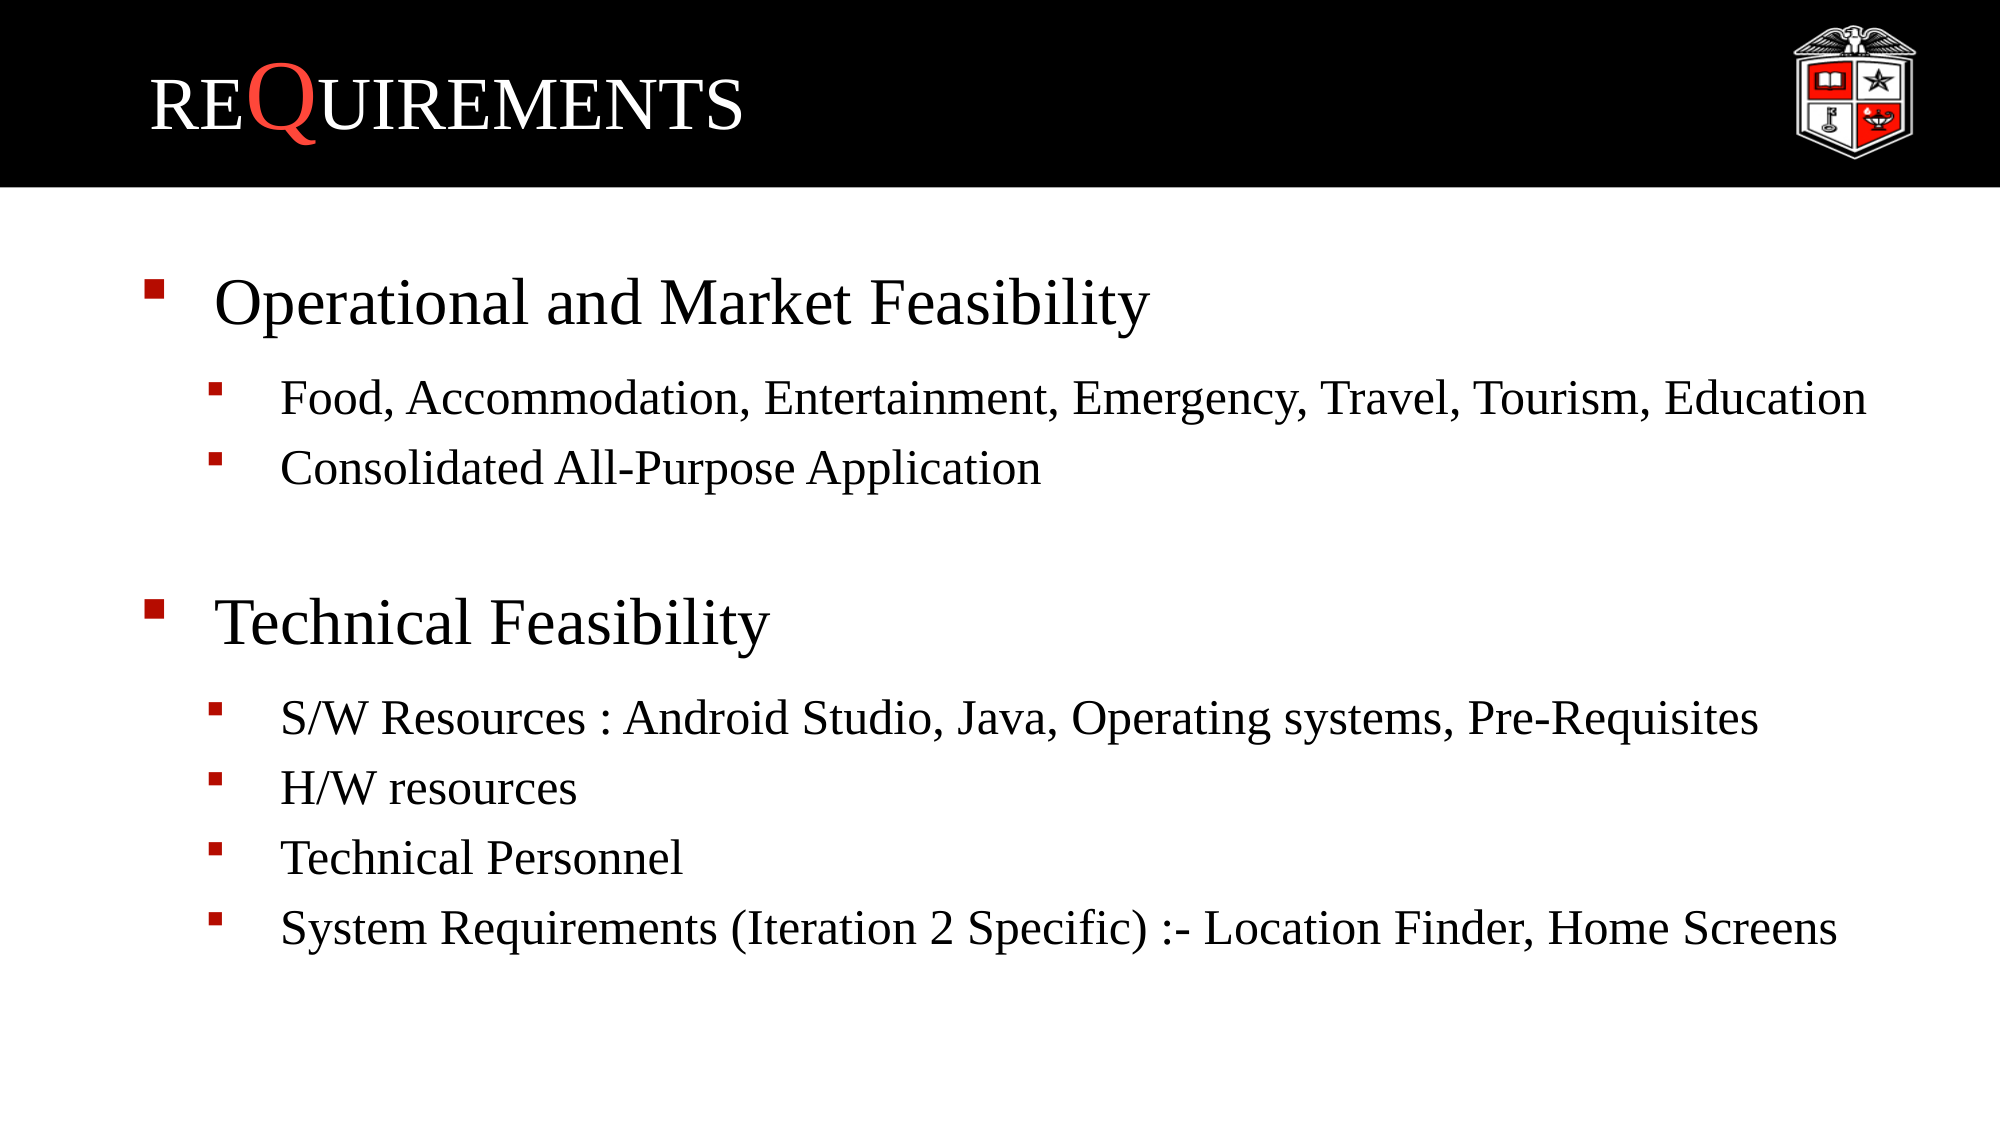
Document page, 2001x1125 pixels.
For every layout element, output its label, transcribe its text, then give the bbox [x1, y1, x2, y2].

picture [1744, 0, 1987, 187]
title REQUIREMENTS [134, 0, 1779, 184]
list Operational and Market Feasibility Food, Accommodation, Entertainment, Emergency, Travel, Tourism, Education Consolidated All-Purpose Application Technical Feasibility S/W Resources : Android Studio, Java, Operating systems, Pre-Requisites H/W resources Technical Personnel System Requirements (Iteration 2 Specific) :- Location Finder, Home Screens [124, 250, 1925, 1092]
